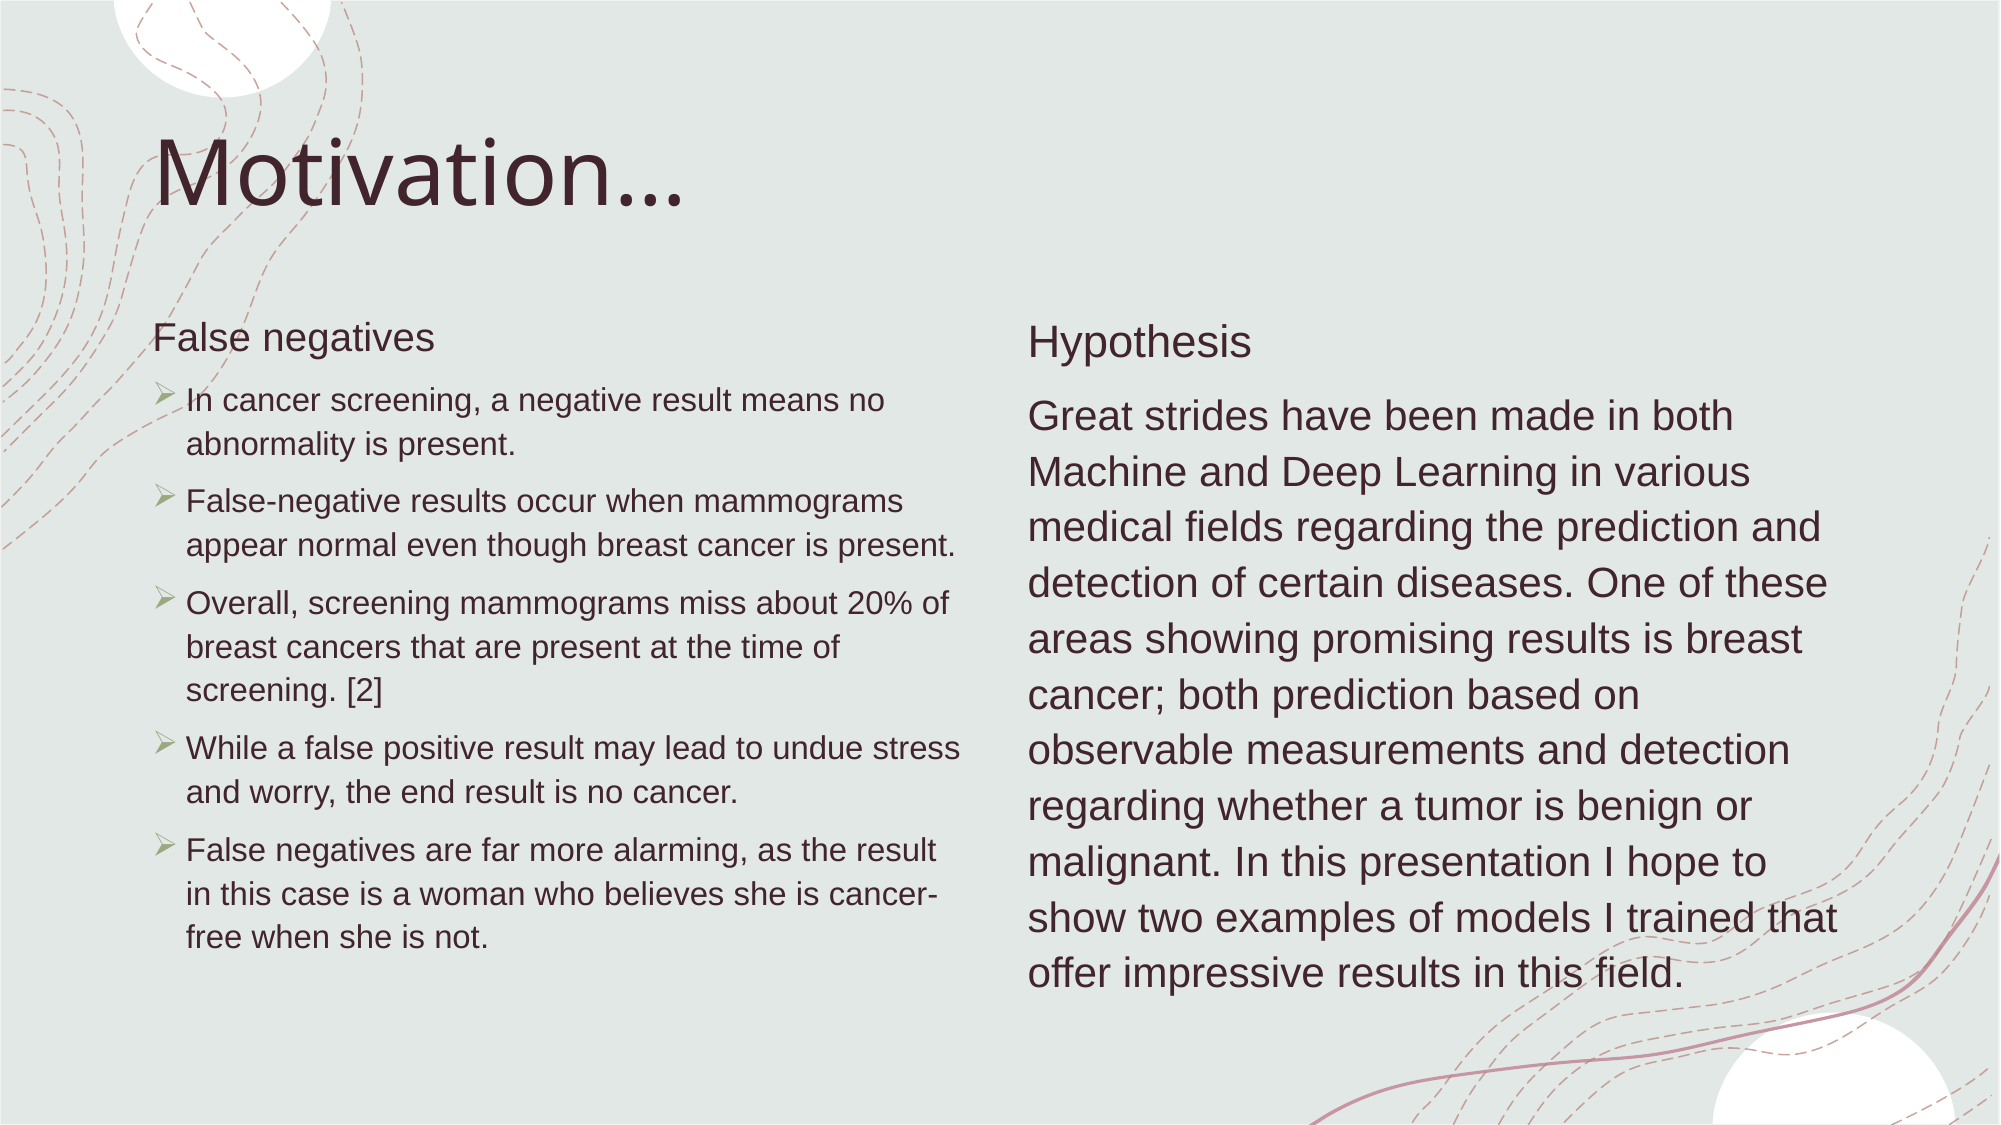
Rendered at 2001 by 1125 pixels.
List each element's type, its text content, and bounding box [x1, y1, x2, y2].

list False negatives In cancer screening, a negative result means no abnormality is present. False-negative results occur when mammograms appear normal even though breast cancer is present. Overall, screening mammograms miss about 20% of breast cancers that are present at the time of screening. [2] While a false positive result may lead to undue stress and worry, the end result is no cancer. False negatives are far more alarming, as the result in this case is a woman who believes she is cancer-free when she is not. [137, 299, 988, 1014]
title Motivation… [137, 59, 1863, 278]
list Hypothesis Great strides have been made in both Machine and Deep Learning in various medical fields regarding the prediction and detection of certain diseases. One of these areas showing promising results is breast cancer; both prediction based on observable measurements and detection regarding whether a tumor is benign or malignant. In this presentation I hope to show two examples of models I trained that offer impressive results in this field. [1012, 299, 1863, 1014]
